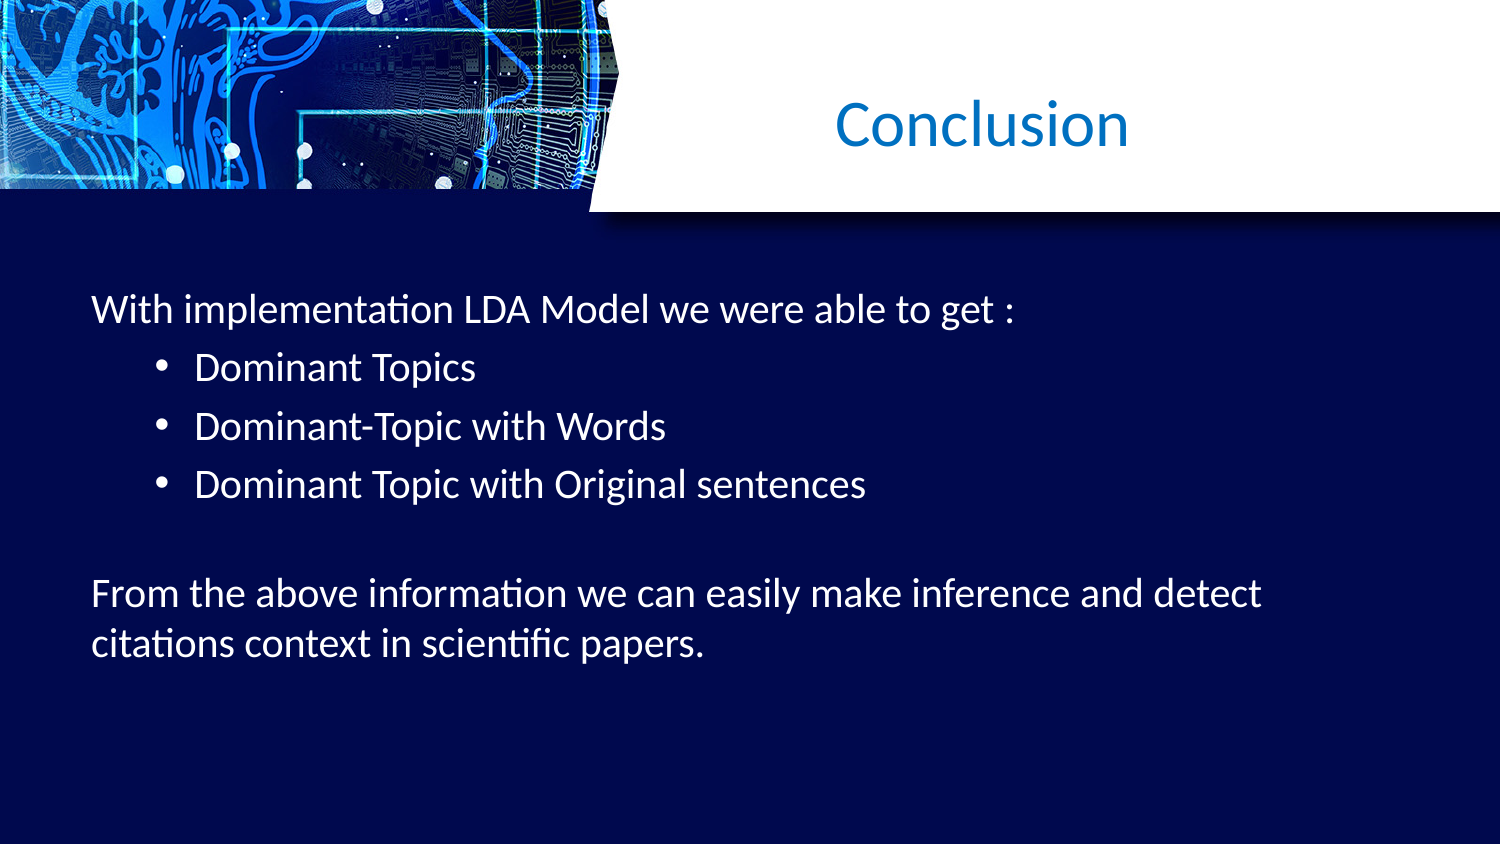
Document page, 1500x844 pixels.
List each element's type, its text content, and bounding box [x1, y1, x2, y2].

picture [0, 0, 1500, 844]
picture [152, 171, 164, 179]
list With implementation LDA Model we were able to get : Dominant Topics Dominant-Topic with Words Dominant Topic with Original sentences From the above information we can easily make inference and detect citations context in scientific papers. [76, 215, 1429, 784]
title Conclusion [68, 79, 1448, 171]
